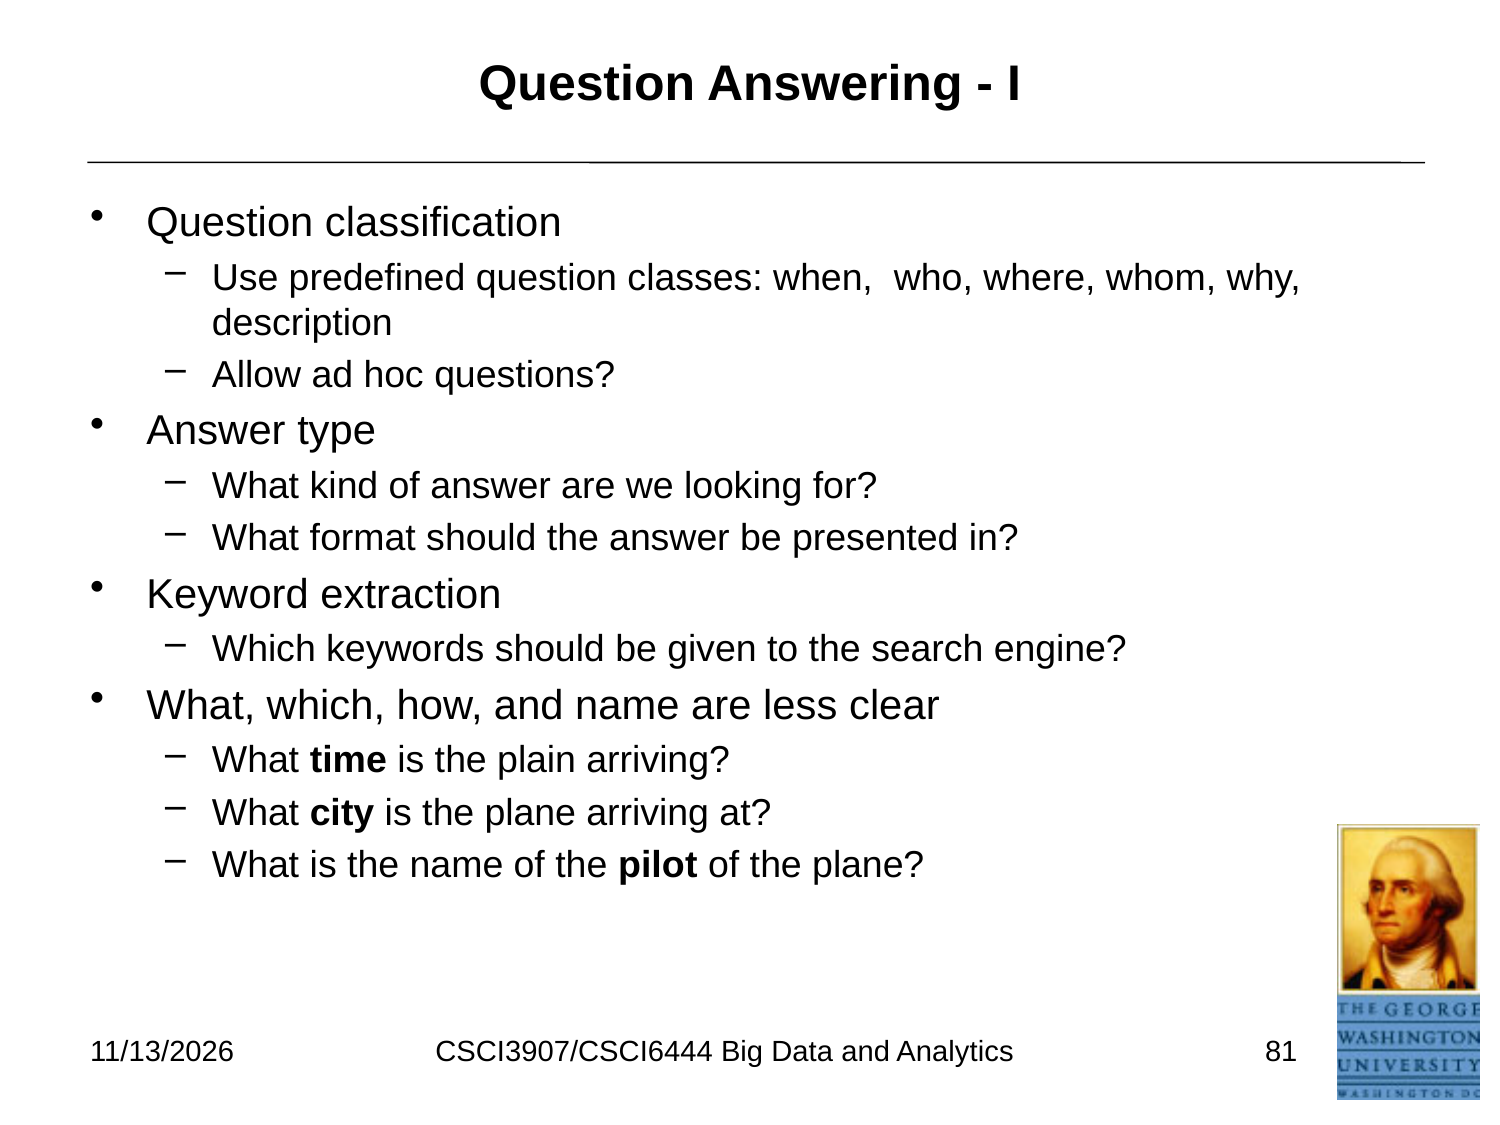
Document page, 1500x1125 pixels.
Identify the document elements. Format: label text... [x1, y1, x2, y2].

title Question Answering - I [75, 21, 1425, 140]
slide_number 81 [1149, 1025, 1313, 1104]
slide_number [75, 1025, 300, 1104]
picture [1337, 824, 1480, 1100]
list Question classification Use predefined question classes: when, who, where, whom, why, description Allow ad hoc questions? Answer type What kind of answer are we looking for? What format should the answer be presented in? Keyword extraction Which keywords should be given to the search engine? What, which, how, and name are less clear What time is the plain arriving? What city is the plane arriving at? What is the name of the pilot of the plane? [75, 187, 1425, 1018]
footer CSCI3907/CSCI6444 Big Data and Analytics [312, 1025, 1138, 1104]
